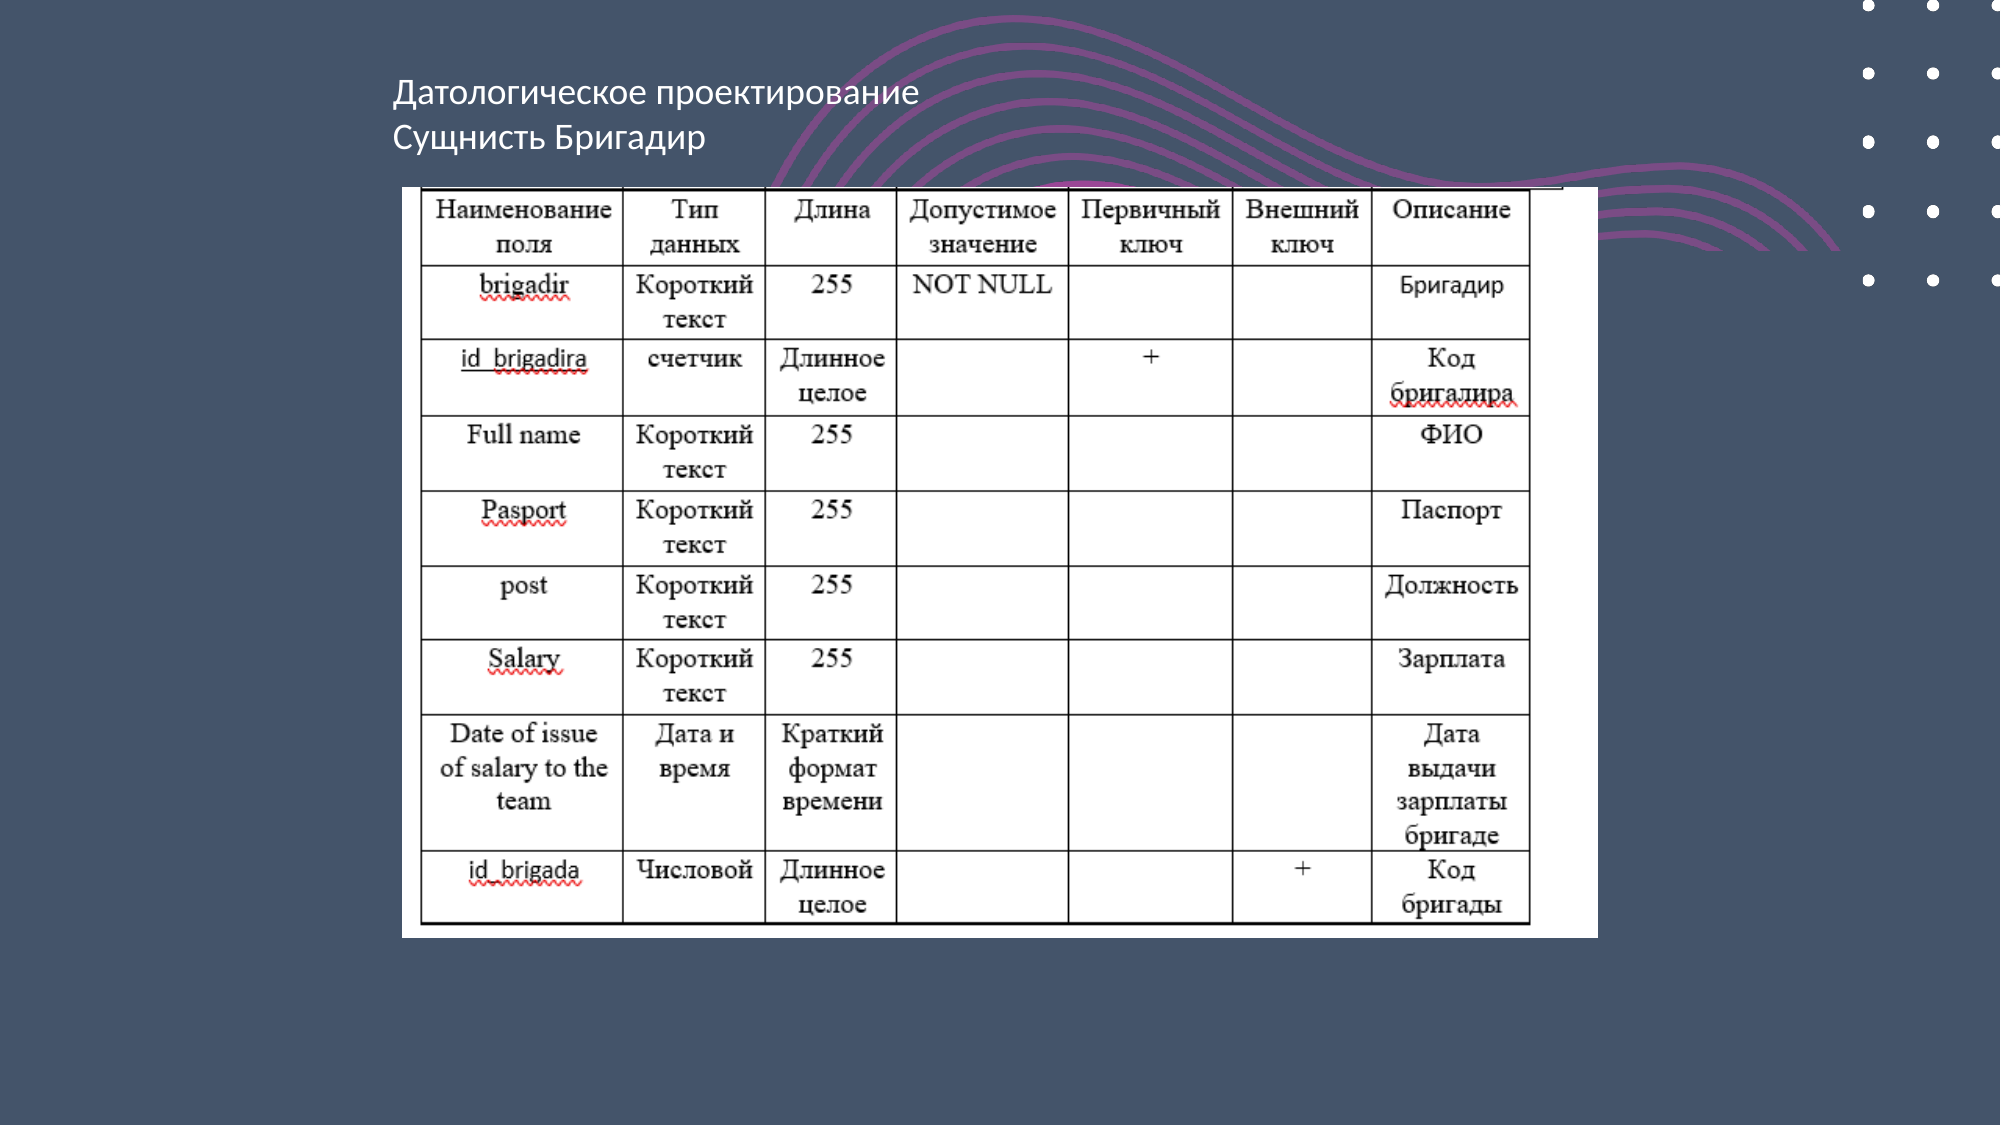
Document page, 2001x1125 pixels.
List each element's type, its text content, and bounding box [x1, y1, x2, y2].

text_box Датологическое проектирование Сущнисть Бригадир [378, 59, 1378, 165]
picture [402, 0, 2001, 938]
